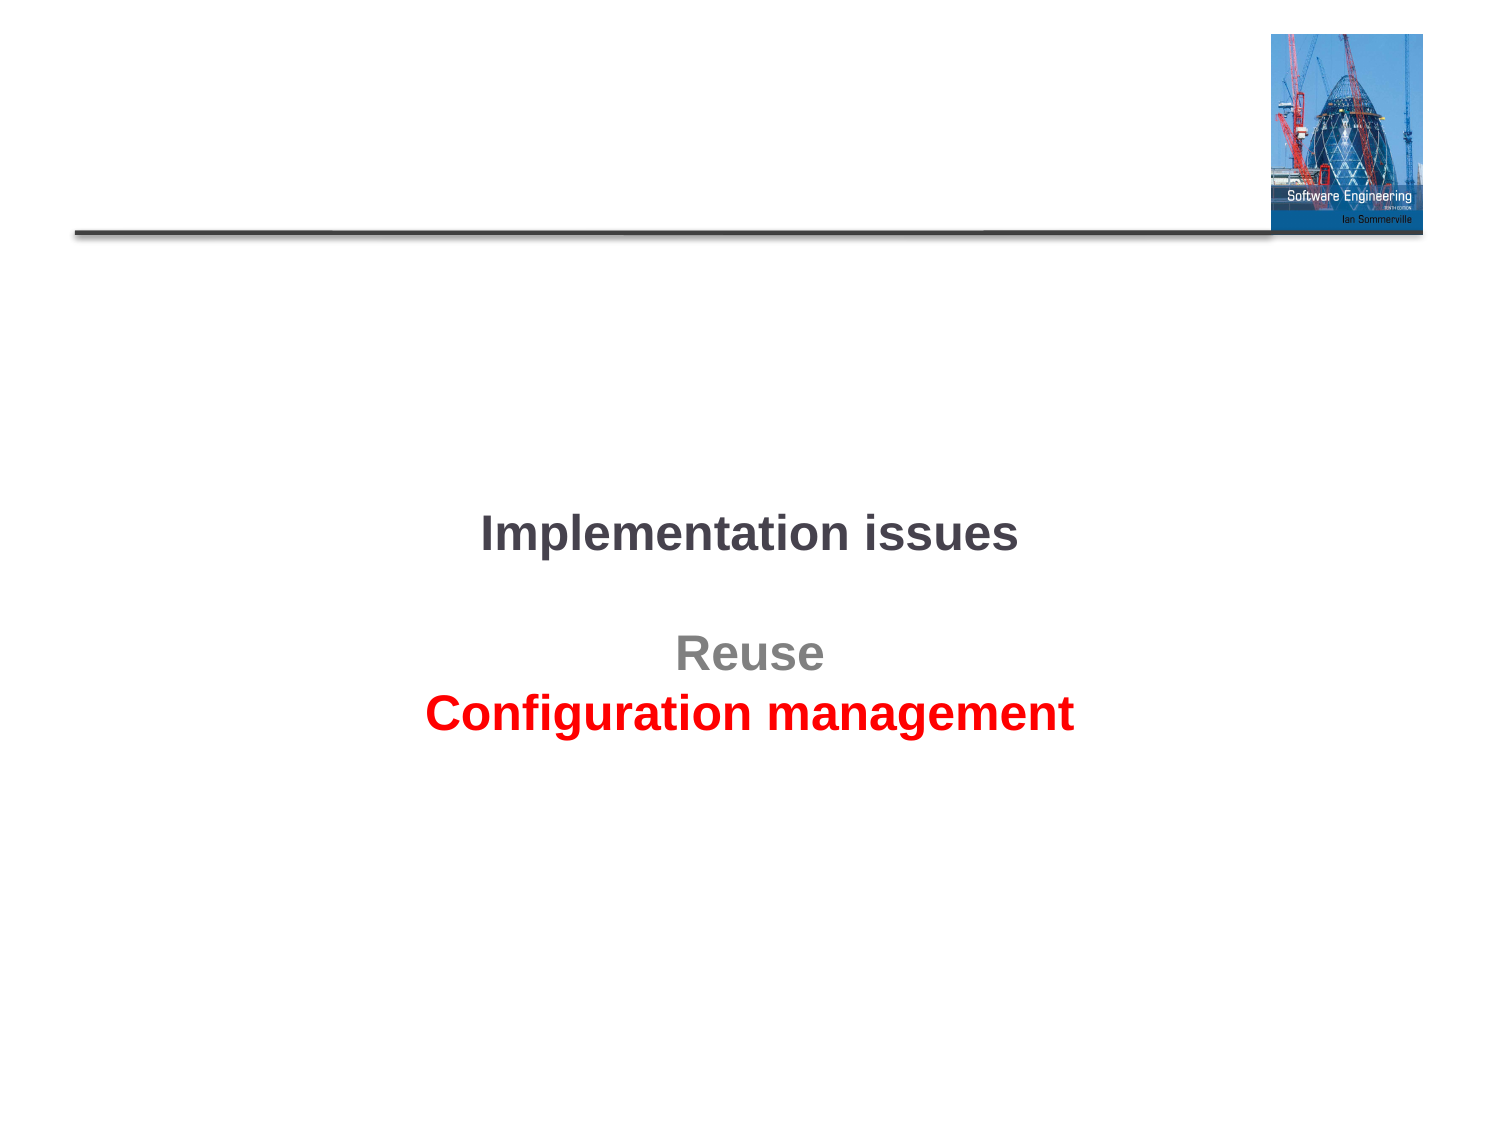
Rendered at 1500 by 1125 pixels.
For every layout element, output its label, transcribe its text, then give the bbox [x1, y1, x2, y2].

title Implementation issues Reuse Configuration management [74, 468, 1426, 774]
picture [1271, 34, 1423, 230]
